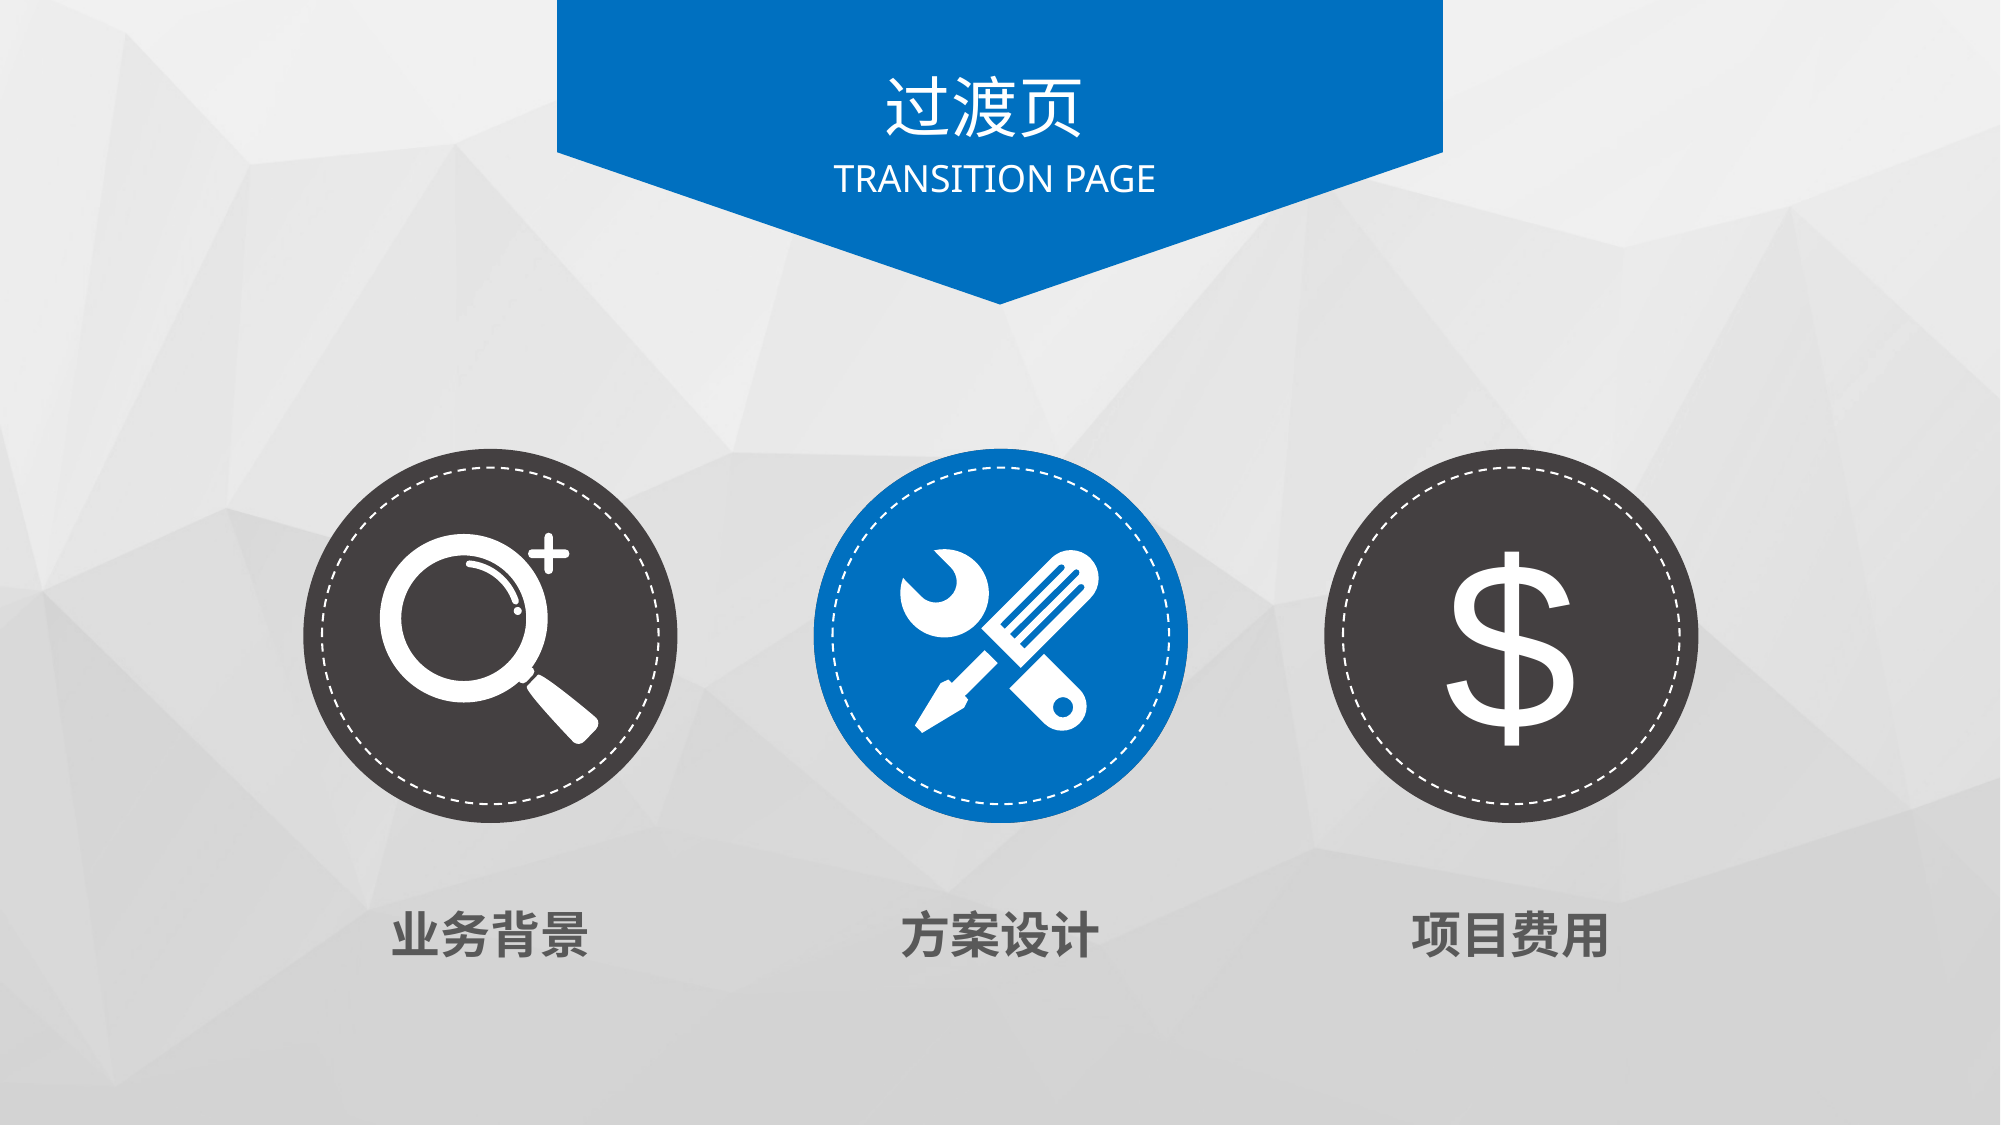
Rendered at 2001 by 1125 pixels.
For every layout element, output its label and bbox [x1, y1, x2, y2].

picture [0, 0, 2001, 1125]
text_box [813, 448, 1188, 823]
text_box [900, 547, 1102, 733]
